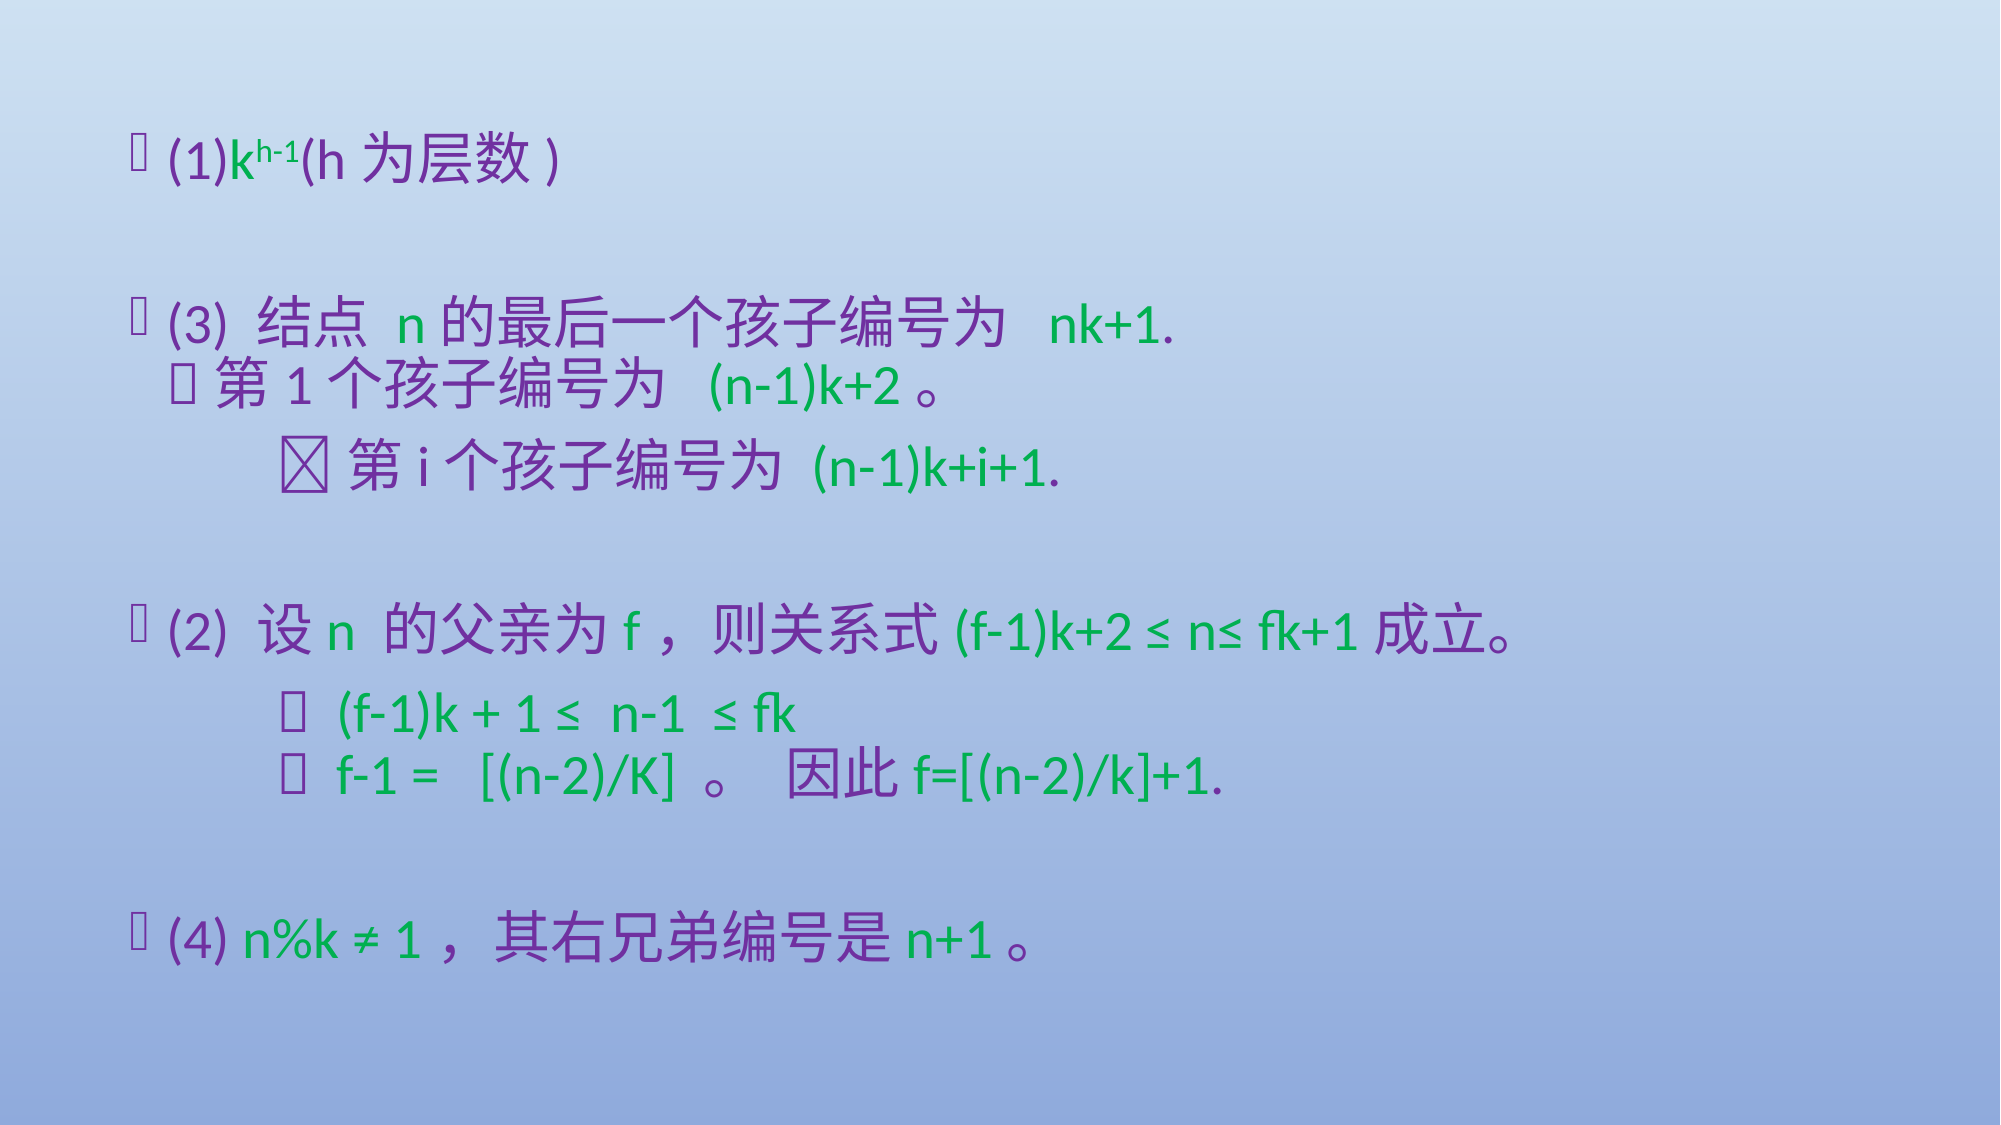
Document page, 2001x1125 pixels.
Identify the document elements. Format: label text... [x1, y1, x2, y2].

list (1)kh-1(h为层数) (3) 结点 n的最后一个孩子编号为 nk+1. 第1个孩子编号为 (n-1)k+2。 第i个孩子编号为 (n-1)k+i+1. (2) 设n 的父亲为f，则关系式(f-1)k+2 ≤ n≤ fk+1成立。  (f-1)k + 1 ≤ n-1 ≤ fk  f-1 = [(n-2)/K] 。 因此f=[(n-2)/k]+1. (4) n%k ≠ 1，其右兄弟编号是n+1。 [114, 122, 1840, 981]
